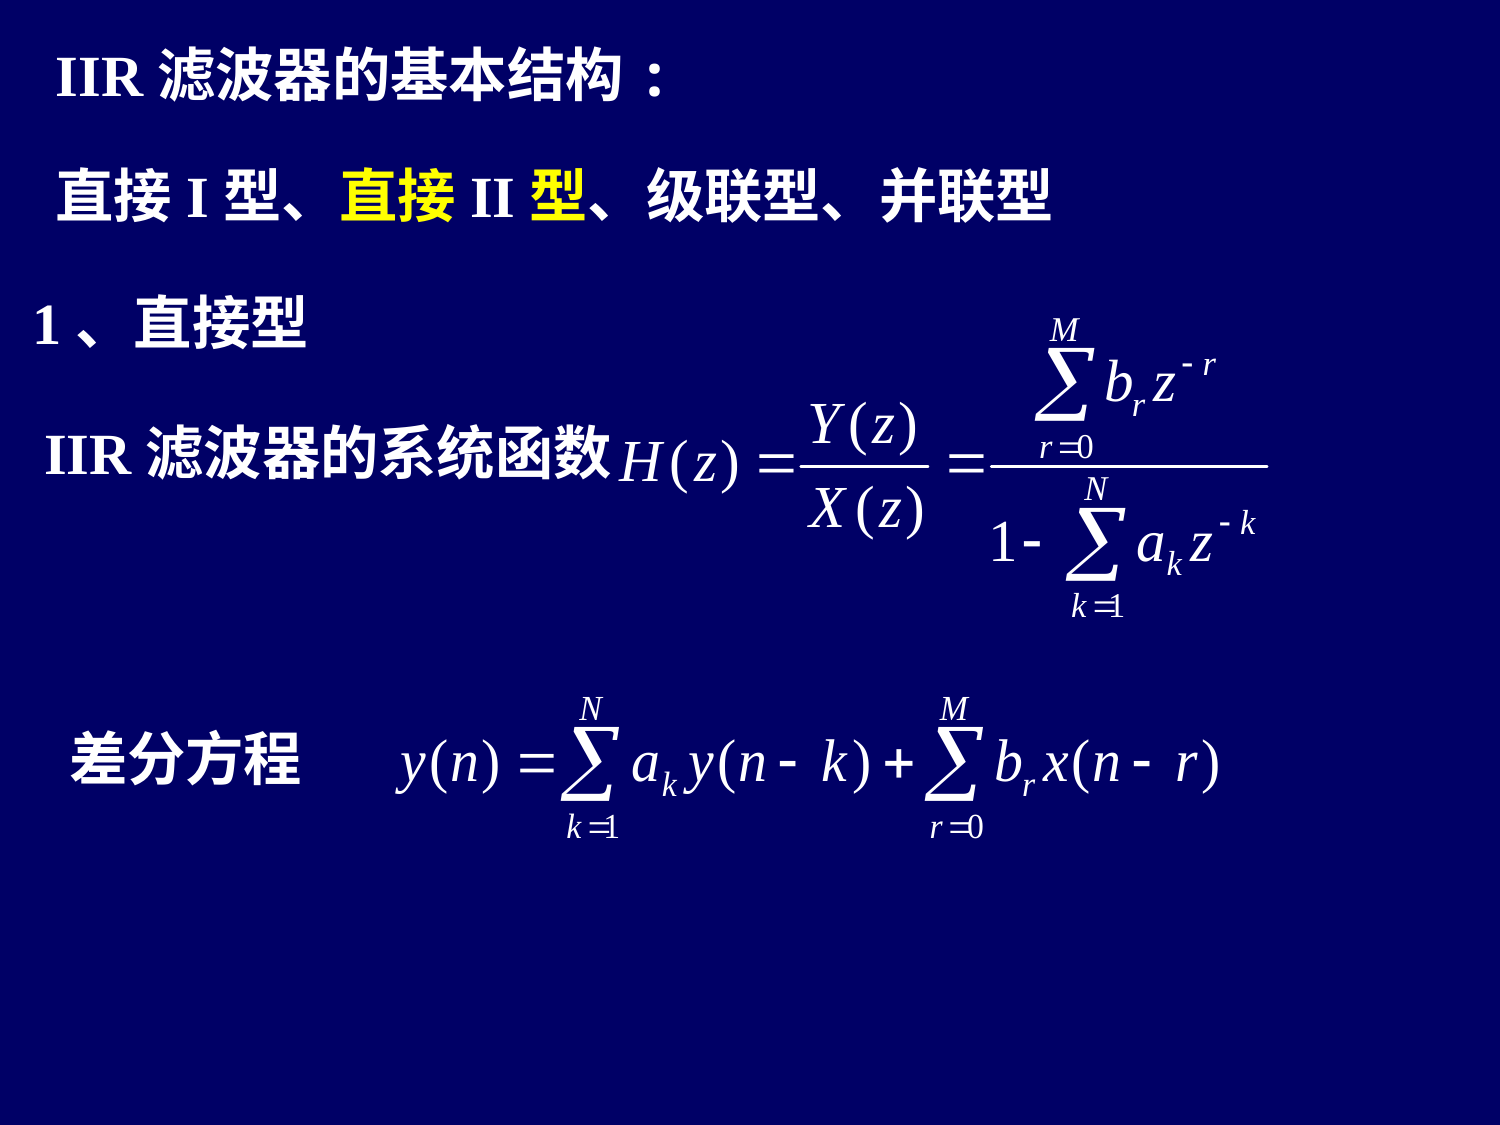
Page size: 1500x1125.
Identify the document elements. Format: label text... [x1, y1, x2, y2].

text_box IIR滤波器的系统函数 [29, 408, 608, 494]
text_box IIR滤波器的基本结构: [41, 31, 739, 116]
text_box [386, 680, 1227, 848]
text_box 直接I型、直接II型、级联型、并联型 [41, 151, 1123, 236]
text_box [608, 302, 1277, 627]
text_box 1、直接型 [17, 278, 544, 364]
text_box 差分方程 [54, 714, 386, 800]
